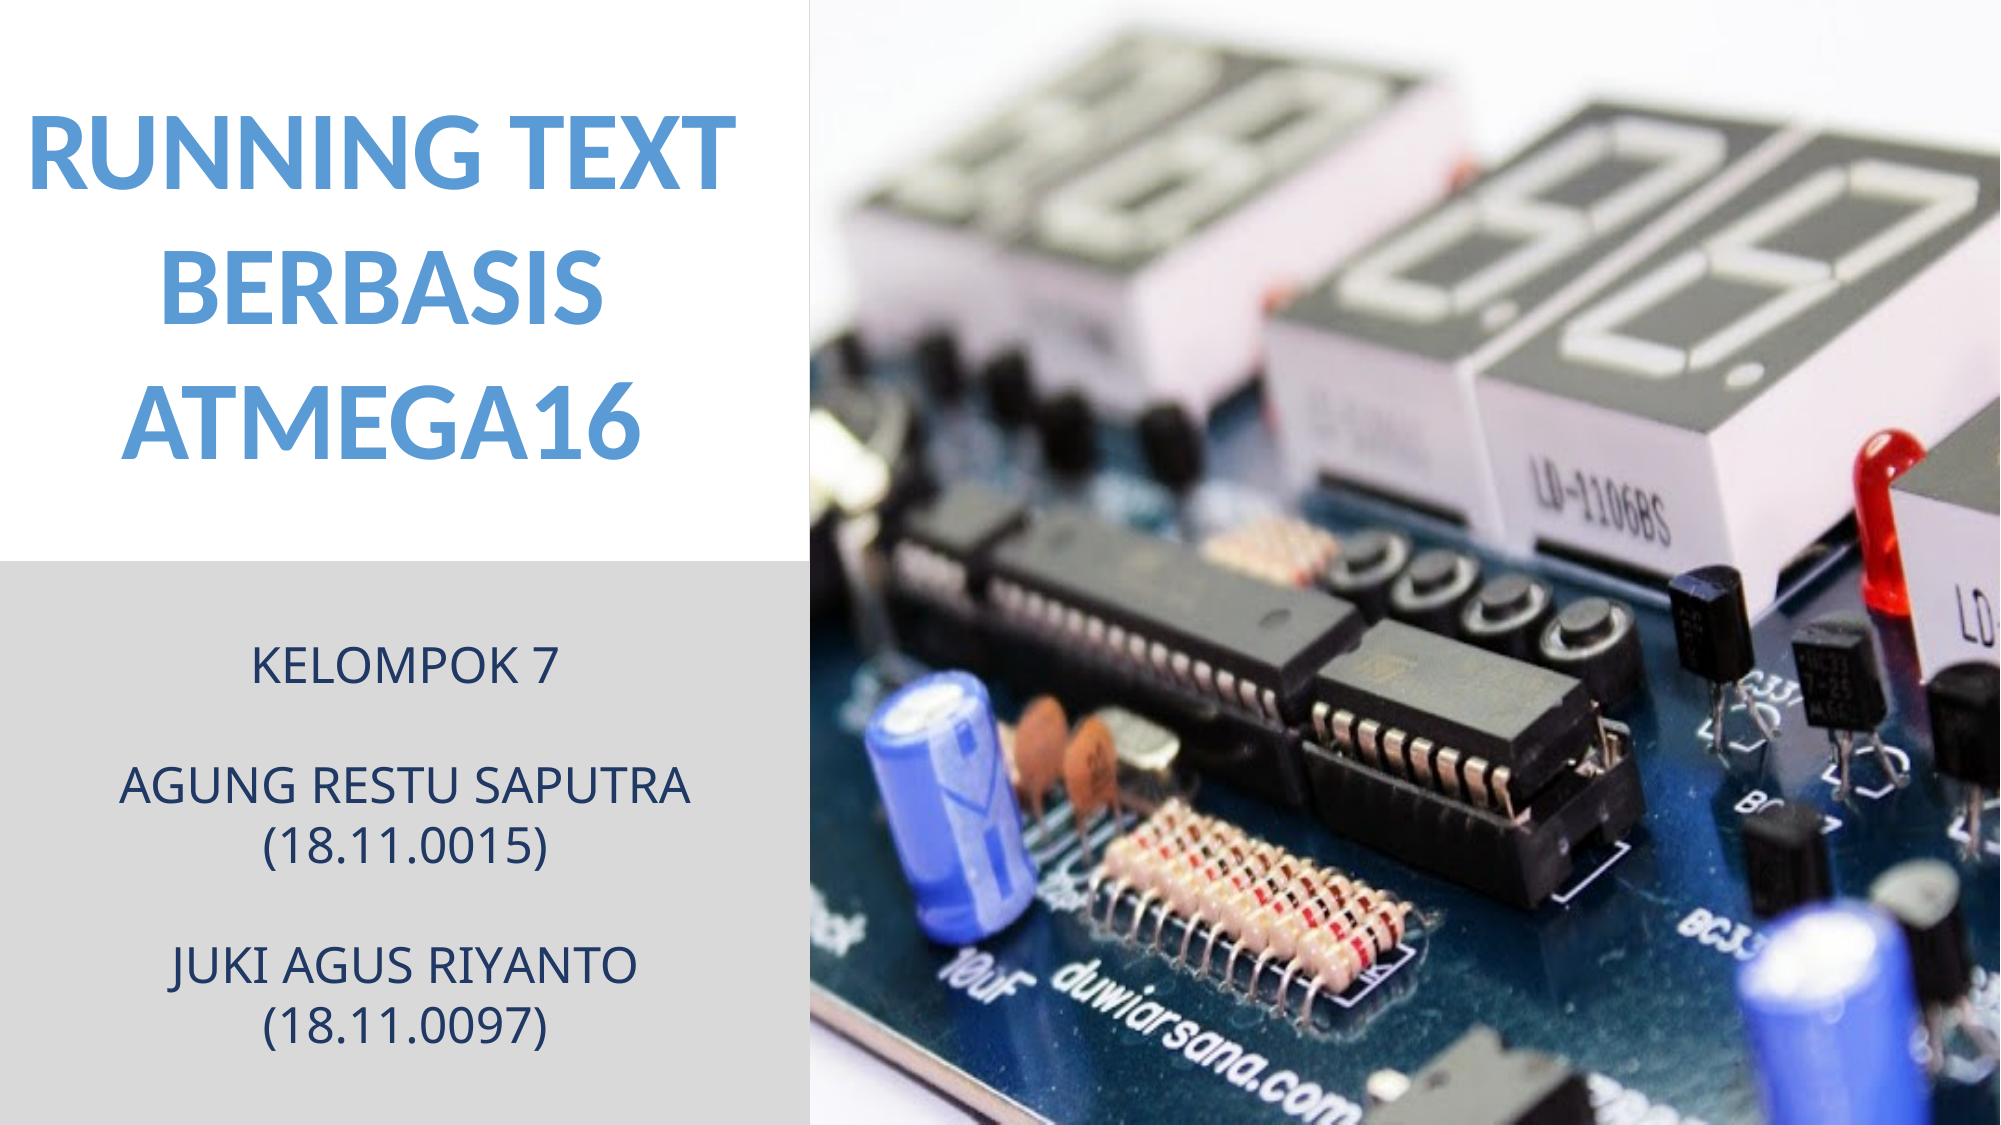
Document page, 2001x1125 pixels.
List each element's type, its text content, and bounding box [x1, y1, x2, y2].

text_box RUNNING TEXT BERBASIS ATMEGA16 [0, 69, 765, 490]
text_box KELOMPOK 7 AGUNG RESTU SAPUTRA (18.11.0015) JUKI AGUS RIYANTO (18.11.0097) [0, 561, 810, 1125]
picture [810, 0, 2000, 1125]
